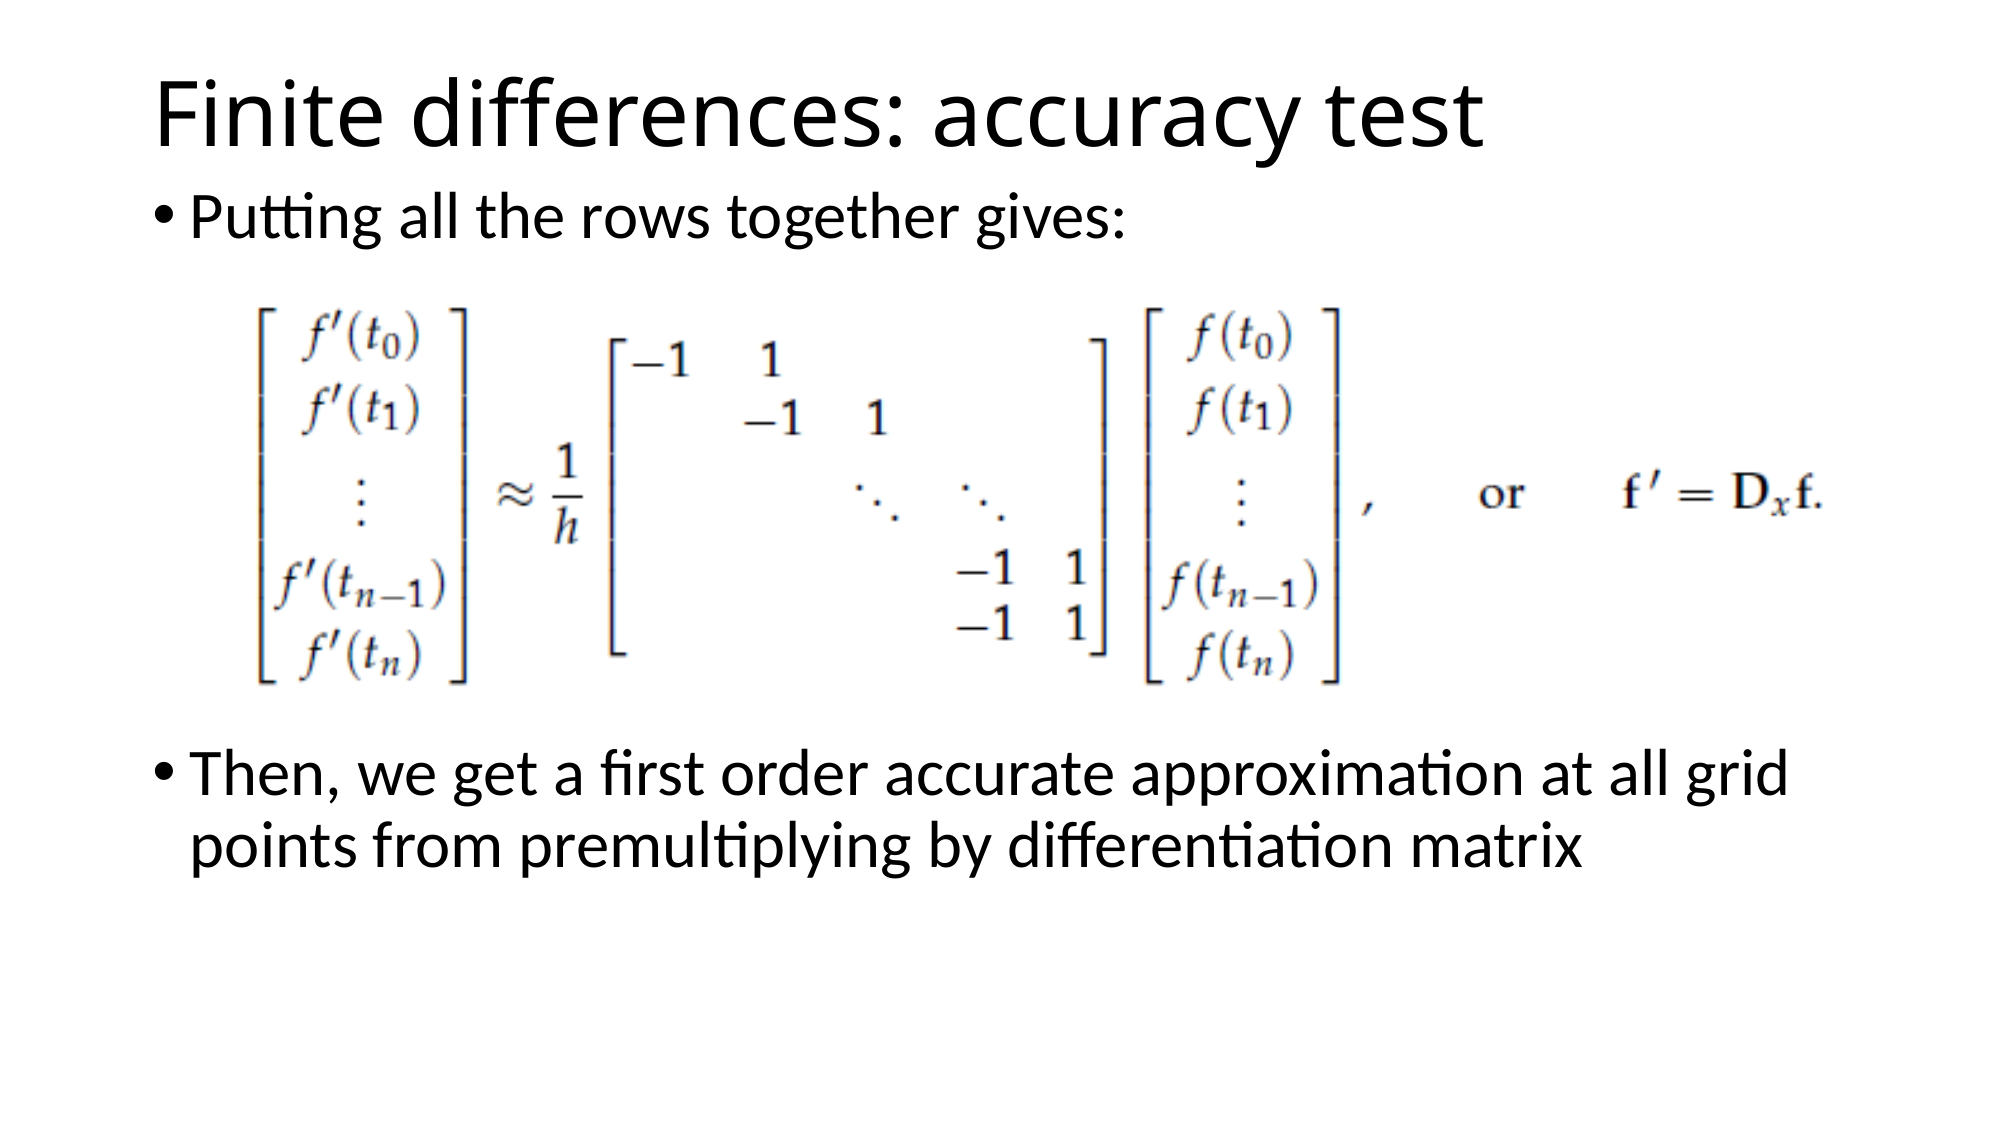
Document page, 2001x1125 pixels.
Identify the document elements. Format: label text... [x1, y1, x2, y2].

picture [237, 286, 1838, 704]
title Finite differences: accuracy test [137, 59, 1863, 174]
